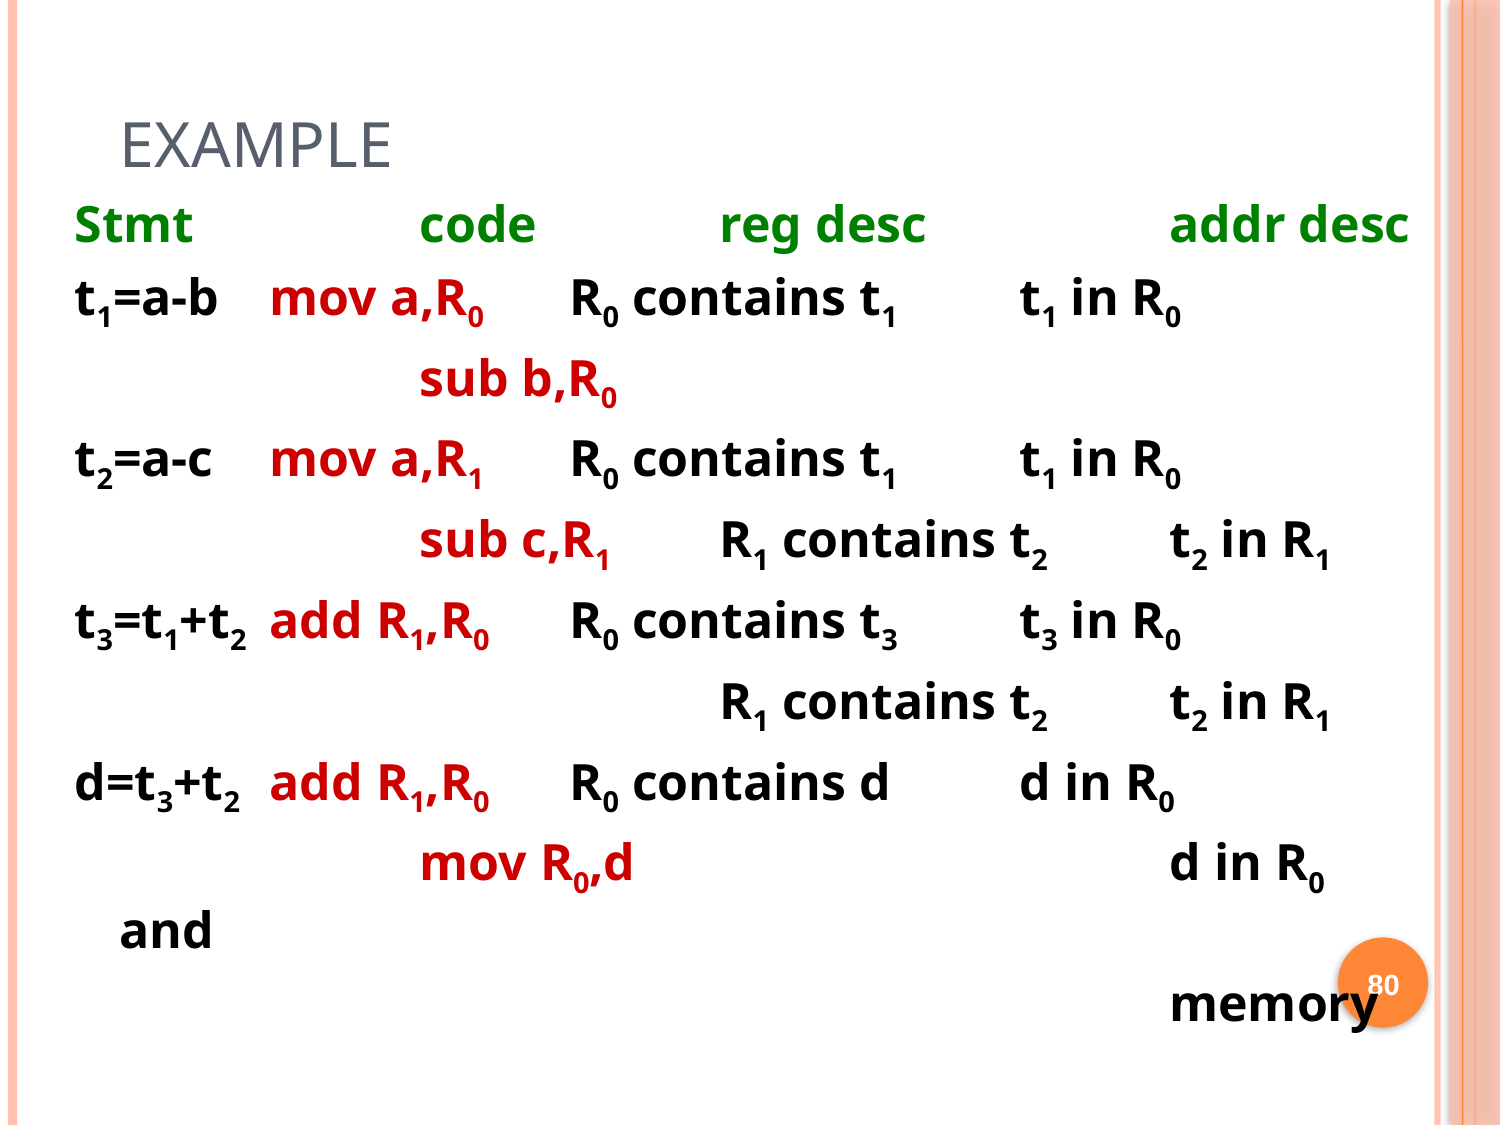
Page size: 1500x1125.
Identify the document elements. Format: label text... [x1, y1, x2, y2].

title Example [104, 0, 1380, 184]
list Stmt code reg desc addr desc t1=a-b mov a,R0 R0 contains t1 t1 in R0 sub b,R0 t2=a-c mov a,R1 R0 contains t1 t1 in R0 sub c,R1 R1 contains t2 t2 in R1 t3=t1+t2 add R1,R0 R0 contains t3 t3 in R0 R1 contains t2 t2 in R1 d=t3+t2 add R1,R0 R0 contains d d in R0 mov R0,d d in R0 and memory [59, 184, 1448, 942]
slide_number 80 [1333, 942, 1434, 1026]
